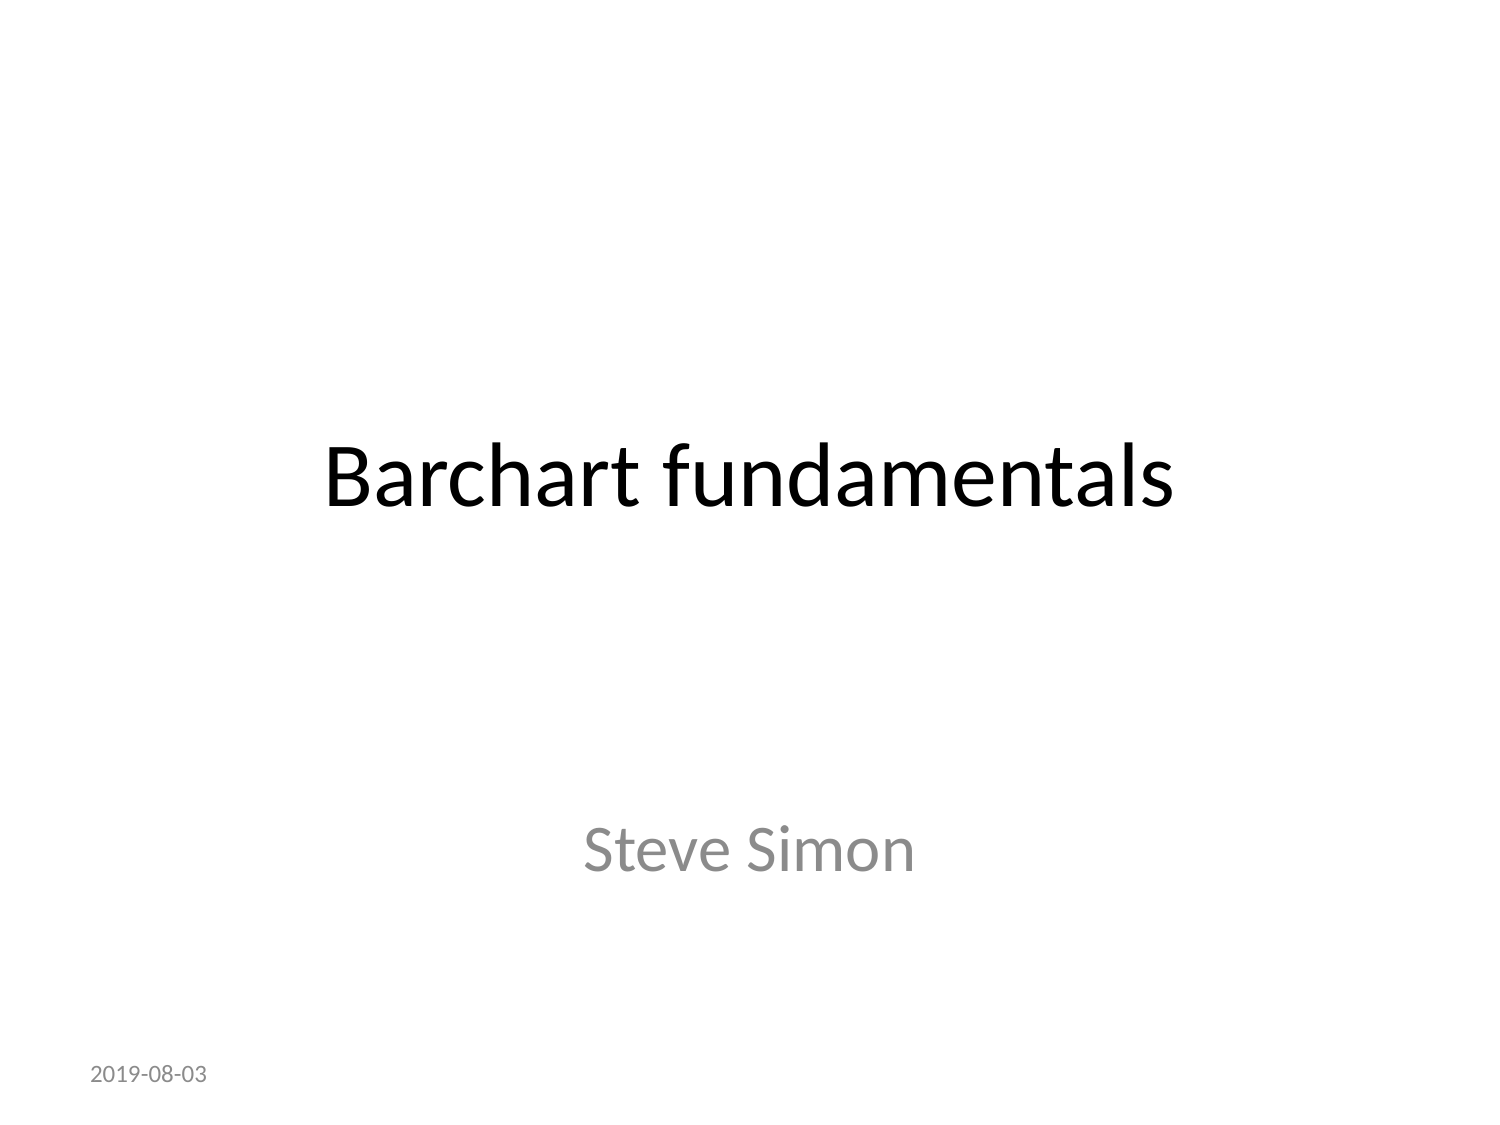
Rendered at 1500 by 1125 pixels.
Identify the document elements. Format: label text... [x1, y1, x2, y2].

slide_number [75, 1042, 425, 1103]
subtitle Steve Simon [225, 637, 1275, 925]
title Barchart fundamentals [112, 349, 1388, 591]
